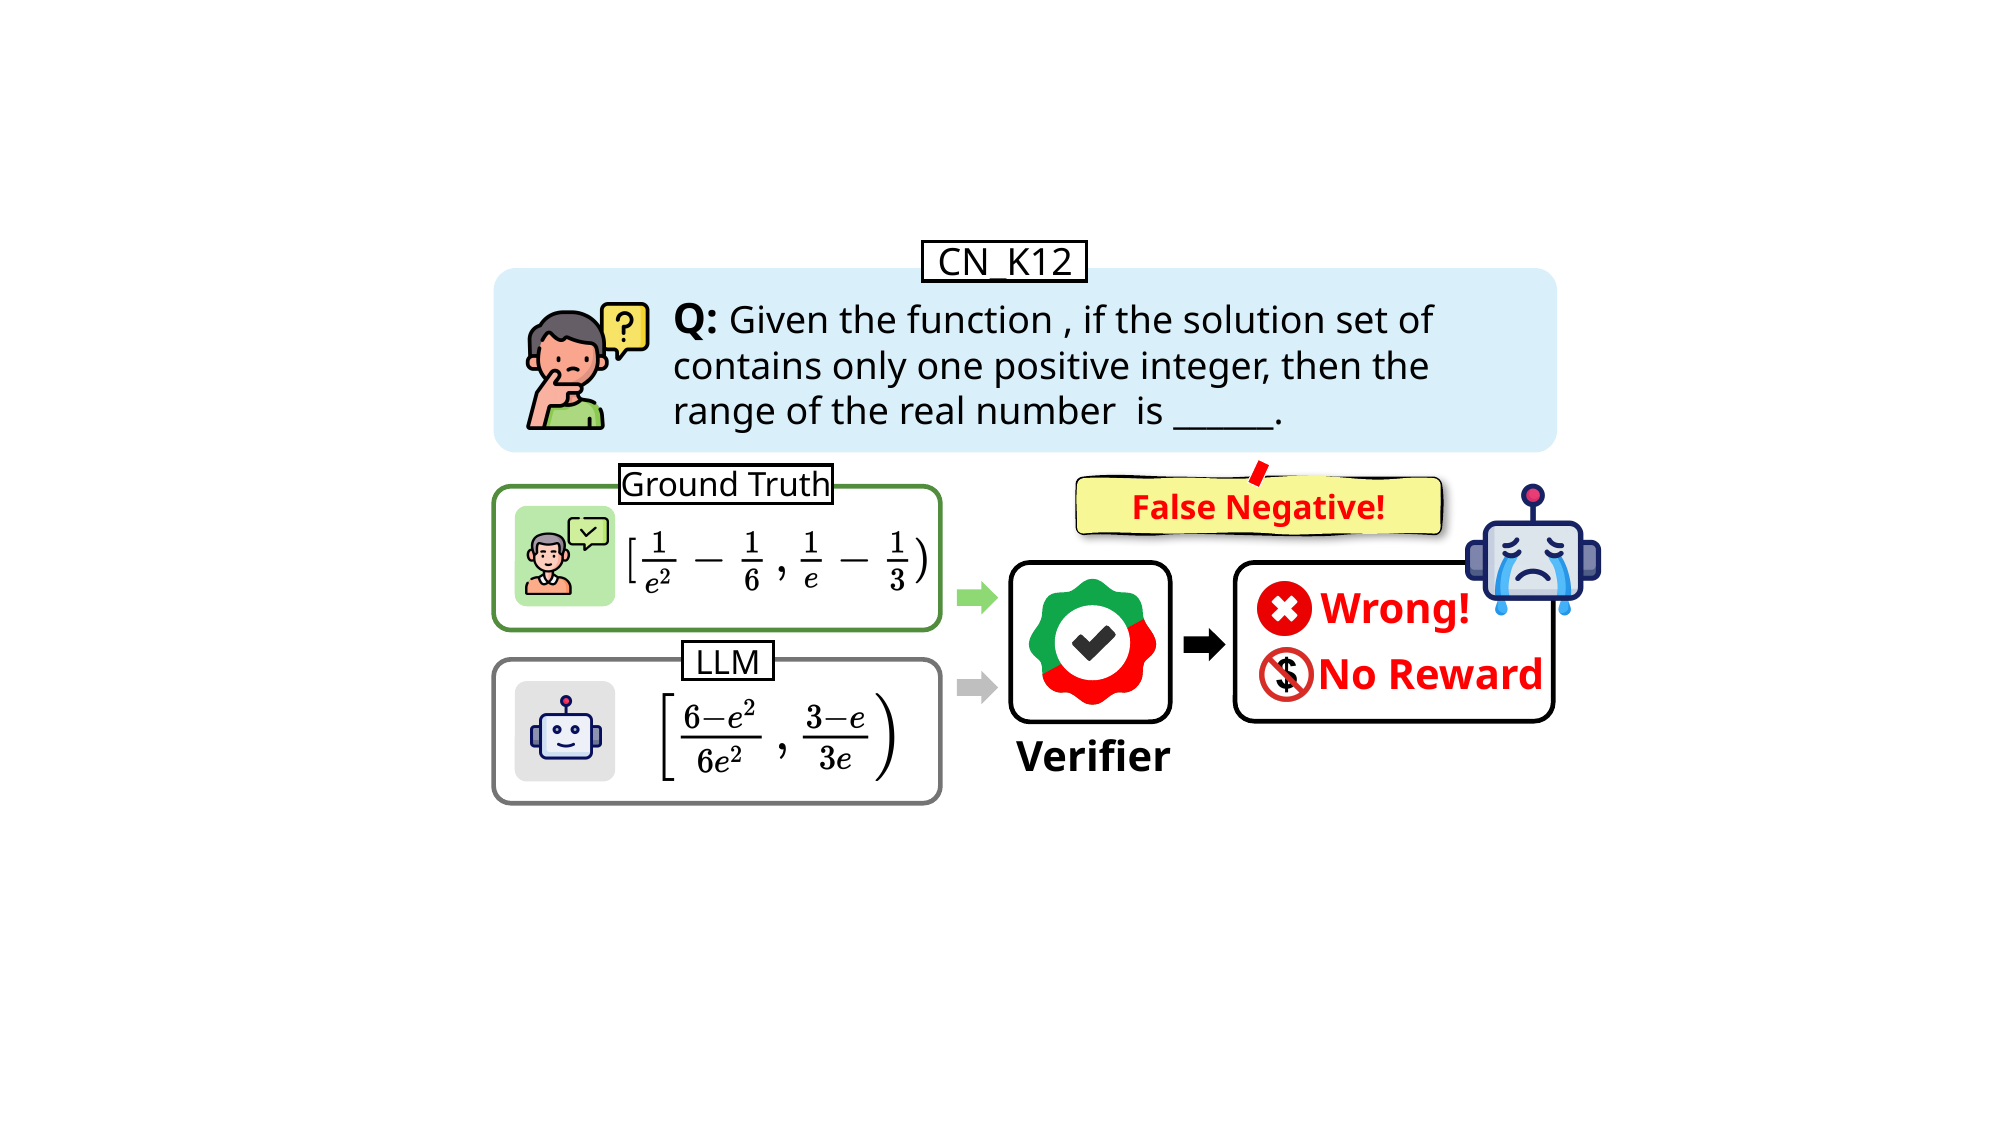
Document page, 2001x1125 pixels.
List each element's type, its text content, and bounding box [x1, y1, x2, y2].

text_box [1245, 457, 1272, 490]
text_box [1010, 561, 1171, 723]
picture [523, 301, 652, 431]
picture [624, 529, 932, 594]
picture [1258, 646, 1314, 702]
text_box [493, 659, 941, 804]
text_box Wrong! [1305, 574, 1486, 639]
text_box LLM [680, 634, 776, 689]
text_box False Negative! [1076, 475, 1442, 535]
picture [1257, 581, 1313, 637]
text_box [955, 667, 1001, 709]
text_box Verifier [1001, 721, 1187, 787]
picture [1463, 479, 1603, 620]
text_box [1235, 562, 1554, 722]
text_box Ground Truth [605, 455, 847, 511]
text_box [1182, 624, 1228, 666]
text_box [493, 486, 941, 631]
text_box CN_K12 [922, 230, 1088, 291]
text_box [514, 505, 616, 607]
picture [651, 692, 903, 782]
text_box [955, 577, 1001, 619]
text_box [514, 680, 616, 782]
text_box No Reward [1302, 640, 1560, 706]
text_box [493, 268, 1558, 453]
